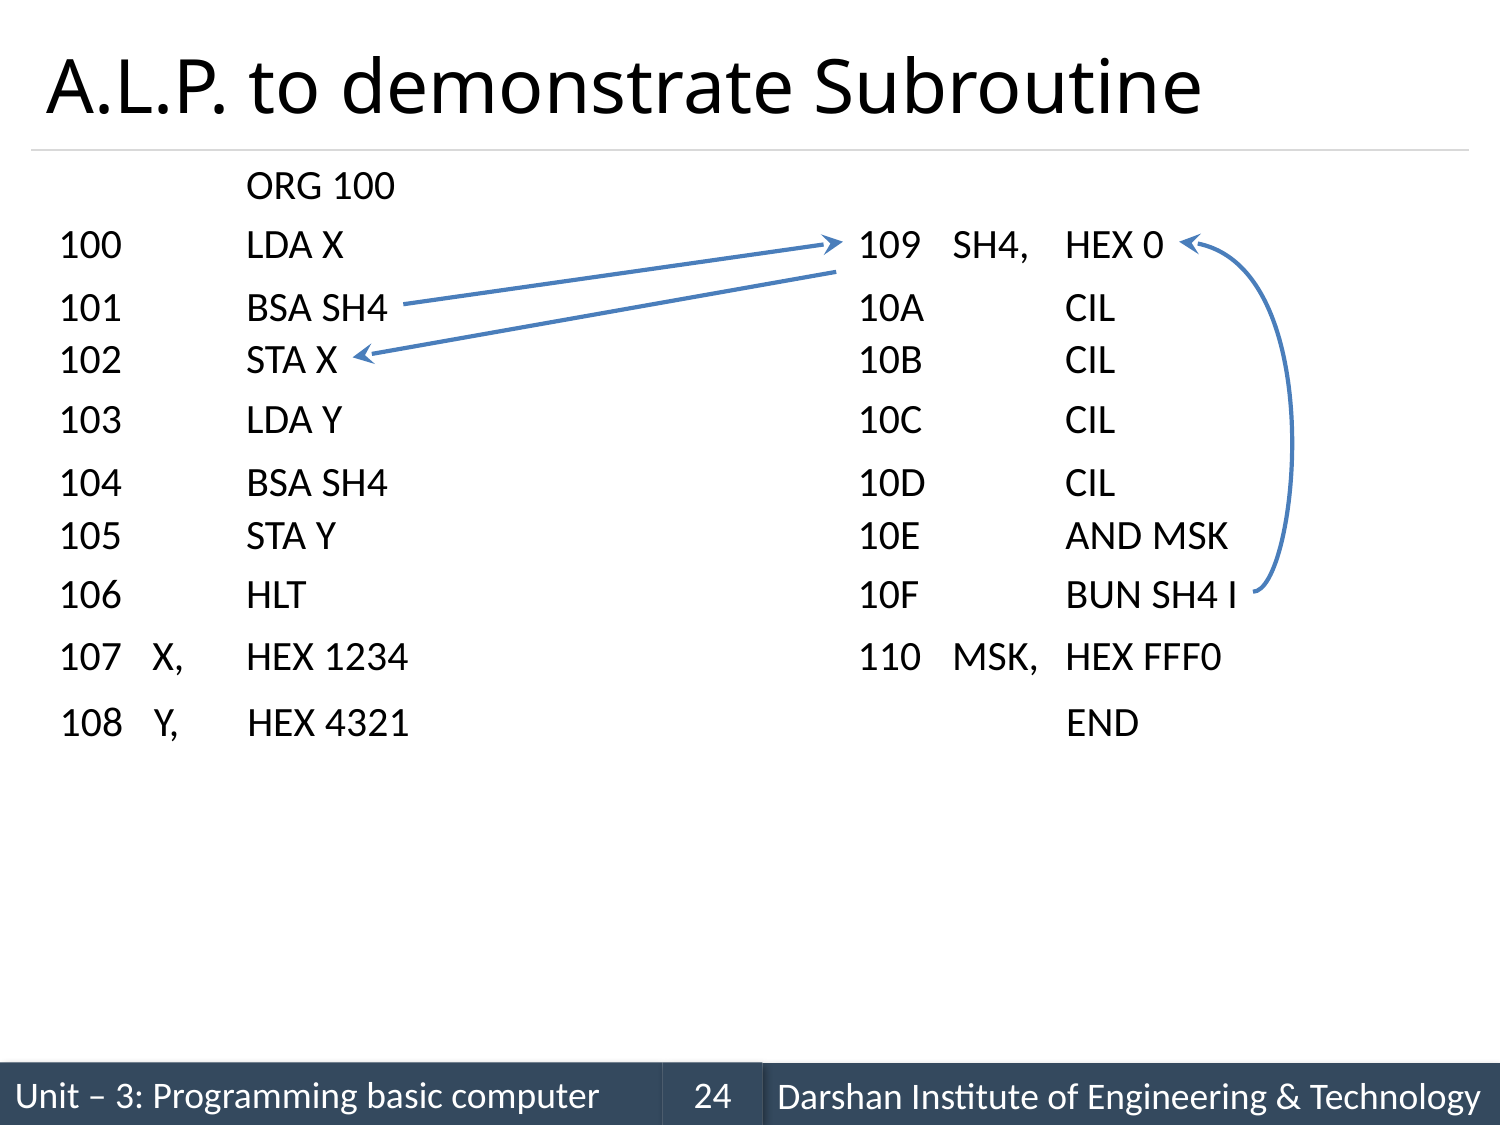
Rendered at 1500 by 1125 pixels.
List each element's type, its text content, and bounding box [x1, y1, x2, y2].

text_box STA X [231, 324, 353, 384]
text_box CIL [1050, 384, 1131, 446]
text_box SH4, [937, 209, 1045, 275]
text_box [352, 271, 837, 359]
title A.L.P. to demonstrate Subroutine [31, 17, 1469, 150]
text_box MSK, [937, 621, 1055, 687]
text_box Y, [138, 687, 195, 753]
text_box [403, 241, 843, 305]
text_box 106 [43, 559, 138, 621]
text_box 110 [842, 621, 937, 687]
text_box CIL [1050, 271, 1131, 324]
text_box 10A [843, 271, 940, 337]
text_box 101 [43, 271, 138, 324]
text_box 10E [842, 500, 936, 565]
text_box 10F [843, 559, 935, 621]
text_box LDA X [231, 209, 359, 271]
text_box 104 [43, 446, 138, 500]
text_box 105 [43, 500, 138, 559]
text_box END [1051, 687, 1155, 753]
text_box CIL [1050, 446, 1131, 500]
text_box BUN SH4 I [1050, 559, 1253, 625]
text_box 102 [43, 324, 138, 384]
text_box HEX 1234 [231, 621, 424, 687]
text_box AND MSK [1050, 500, 1174, 559]
text_box 10B [843, 324, 938, 384]
text_box LDA Y [231, 384, 358, 446]
text_box BSA SH4 [231, 271, 351, 324]
text_box X, [137, 621, 200, 687]
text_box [1179, 241, 1255, 593]
text_box 109 [842, 209, 937, 271]
text_box ORG 100 [231, 149, 411, 215]
text_box 10D [842, 446, 941, 512]
text_box HEX 0 [1050, 209, 1180, 275]
text_box 103 [43, 384, 138, 446]
text_box 100 [43, 209, 138, 271]
text_box HLT [231, 559, 322, 621]
text_box 10C [842, 384, 938, 446]
text_box 107 [43, 621, 137, 687]
text_box HEX 4321 [232, 687, 425, 753]
text_box CIL [1050, 324, 1131, 384]
text_box BSA SH4 [231, 446, 404, 512]
text_box 108 [44, 687, 138, 753]
text_box HEX FFF0 [1055, 621, 1238, 687]
text_box STA Y [231, 500, 352, 565]
